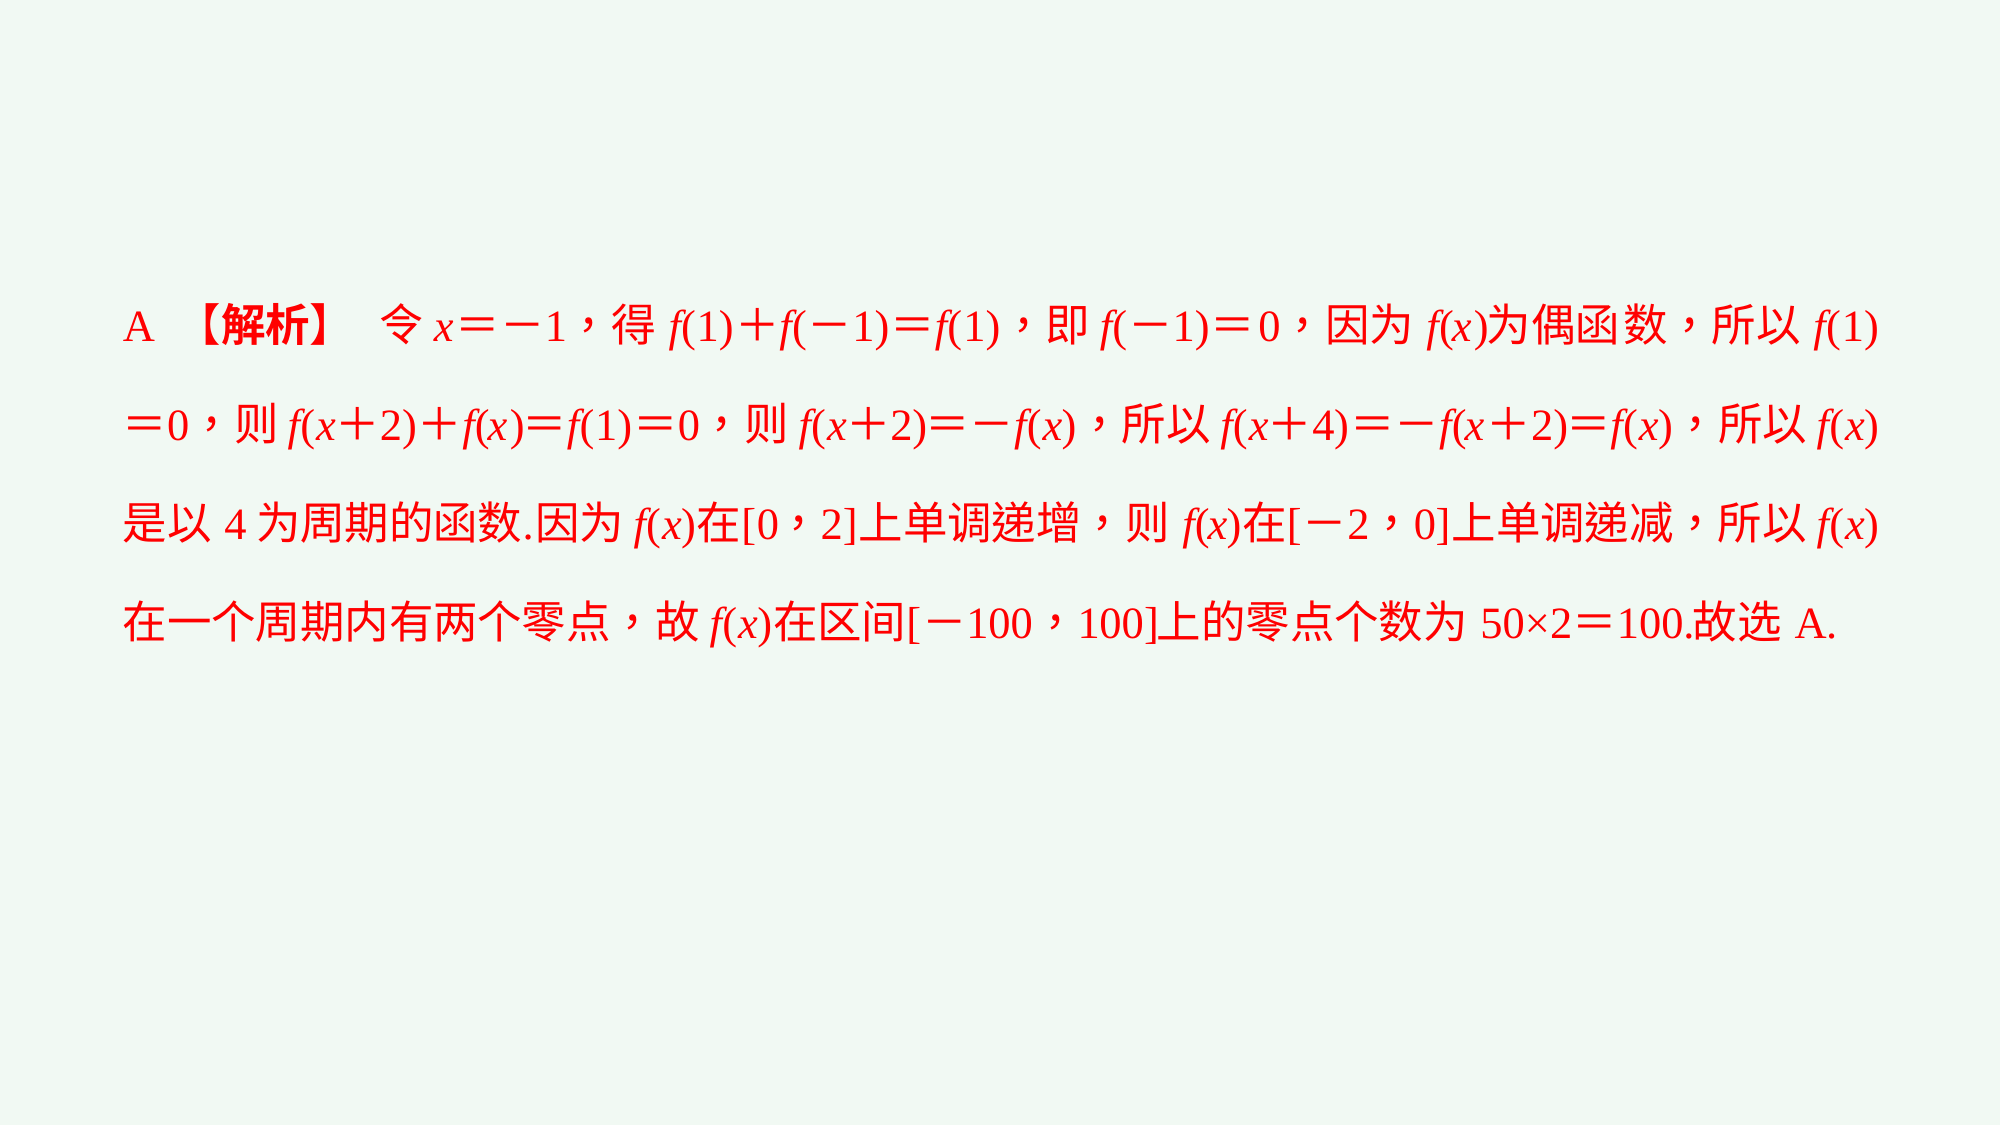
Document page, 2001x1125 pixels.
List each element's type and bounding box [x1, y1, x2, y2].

text_box [122, 273, 1881, 674]
